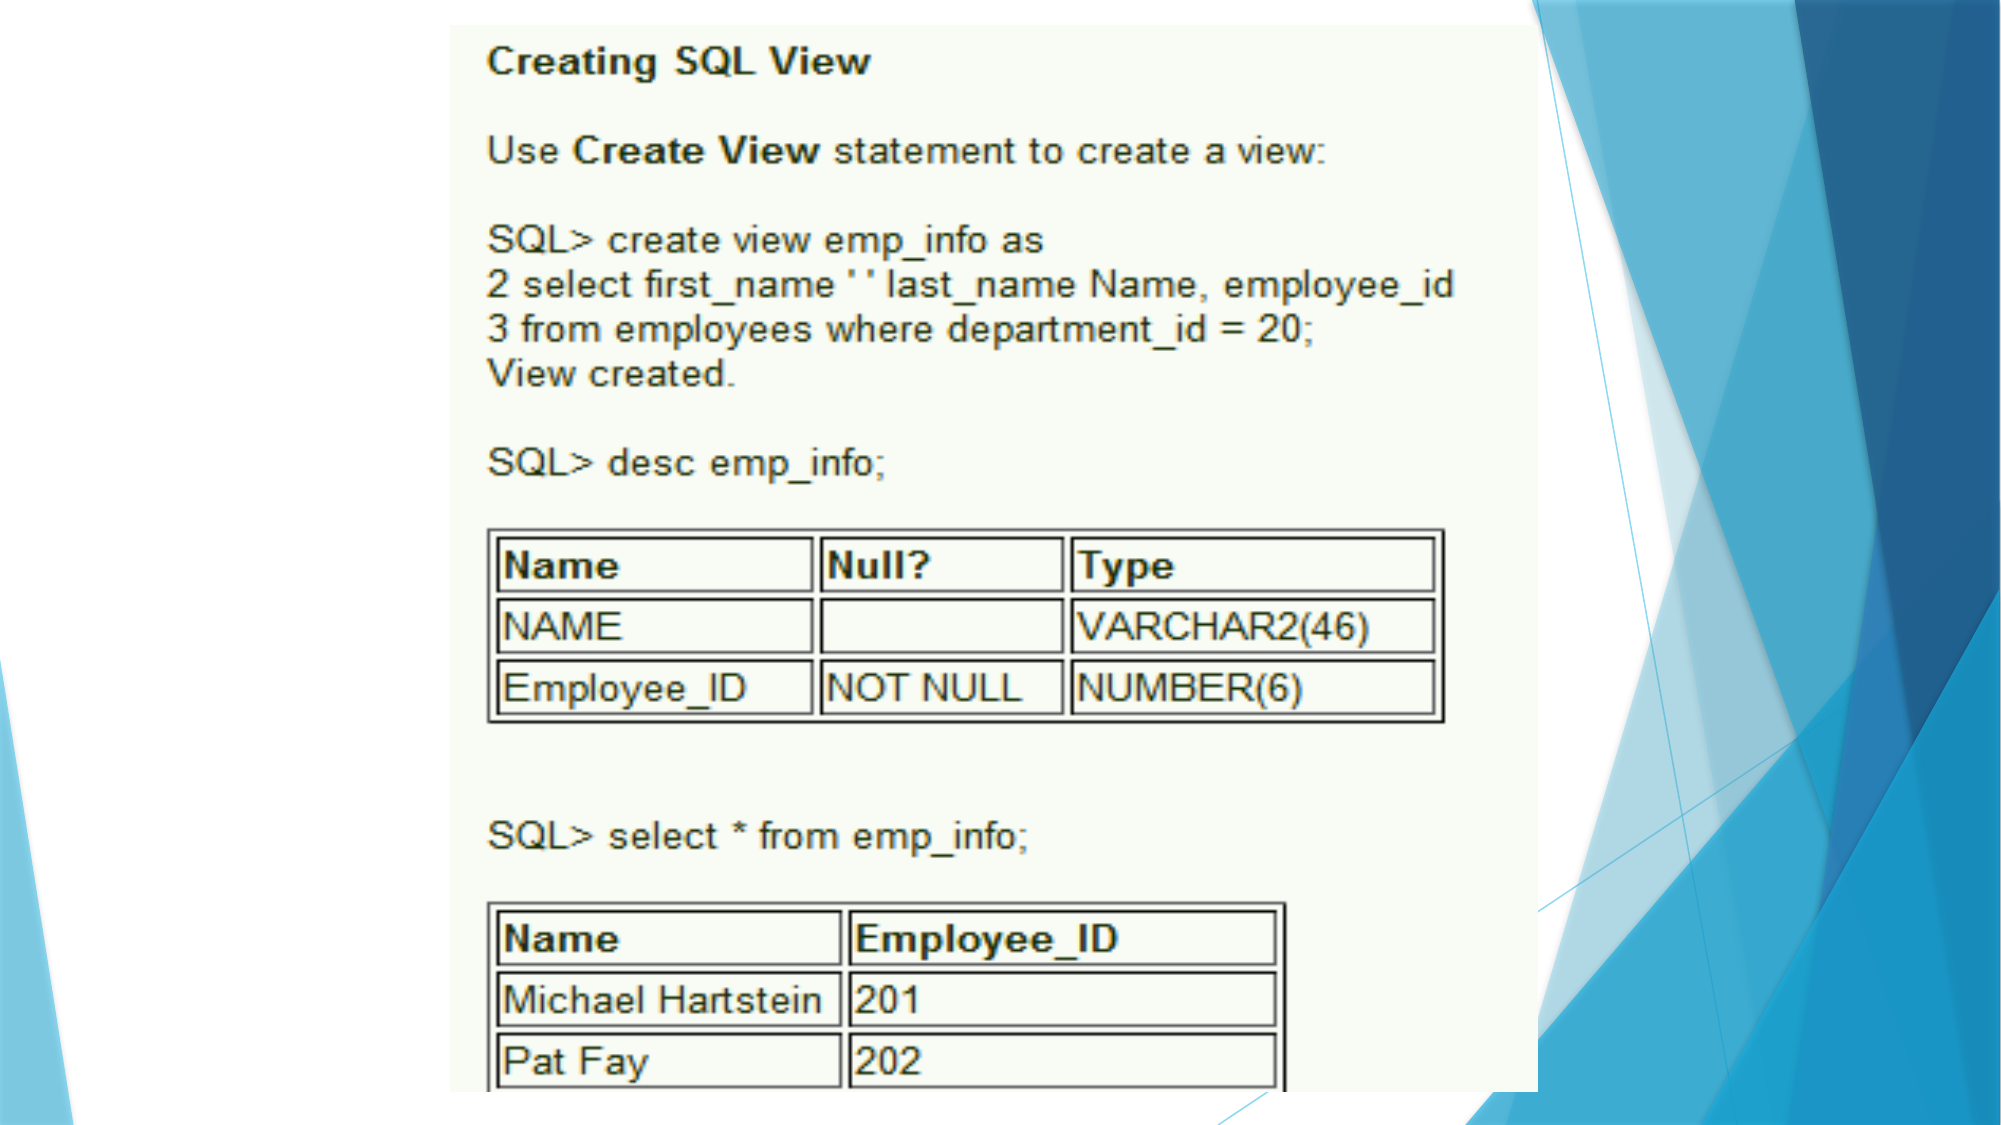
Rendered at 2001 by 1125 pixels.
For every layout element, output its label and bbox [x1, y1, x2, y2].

picture [449, 25, 1539, 1092]
